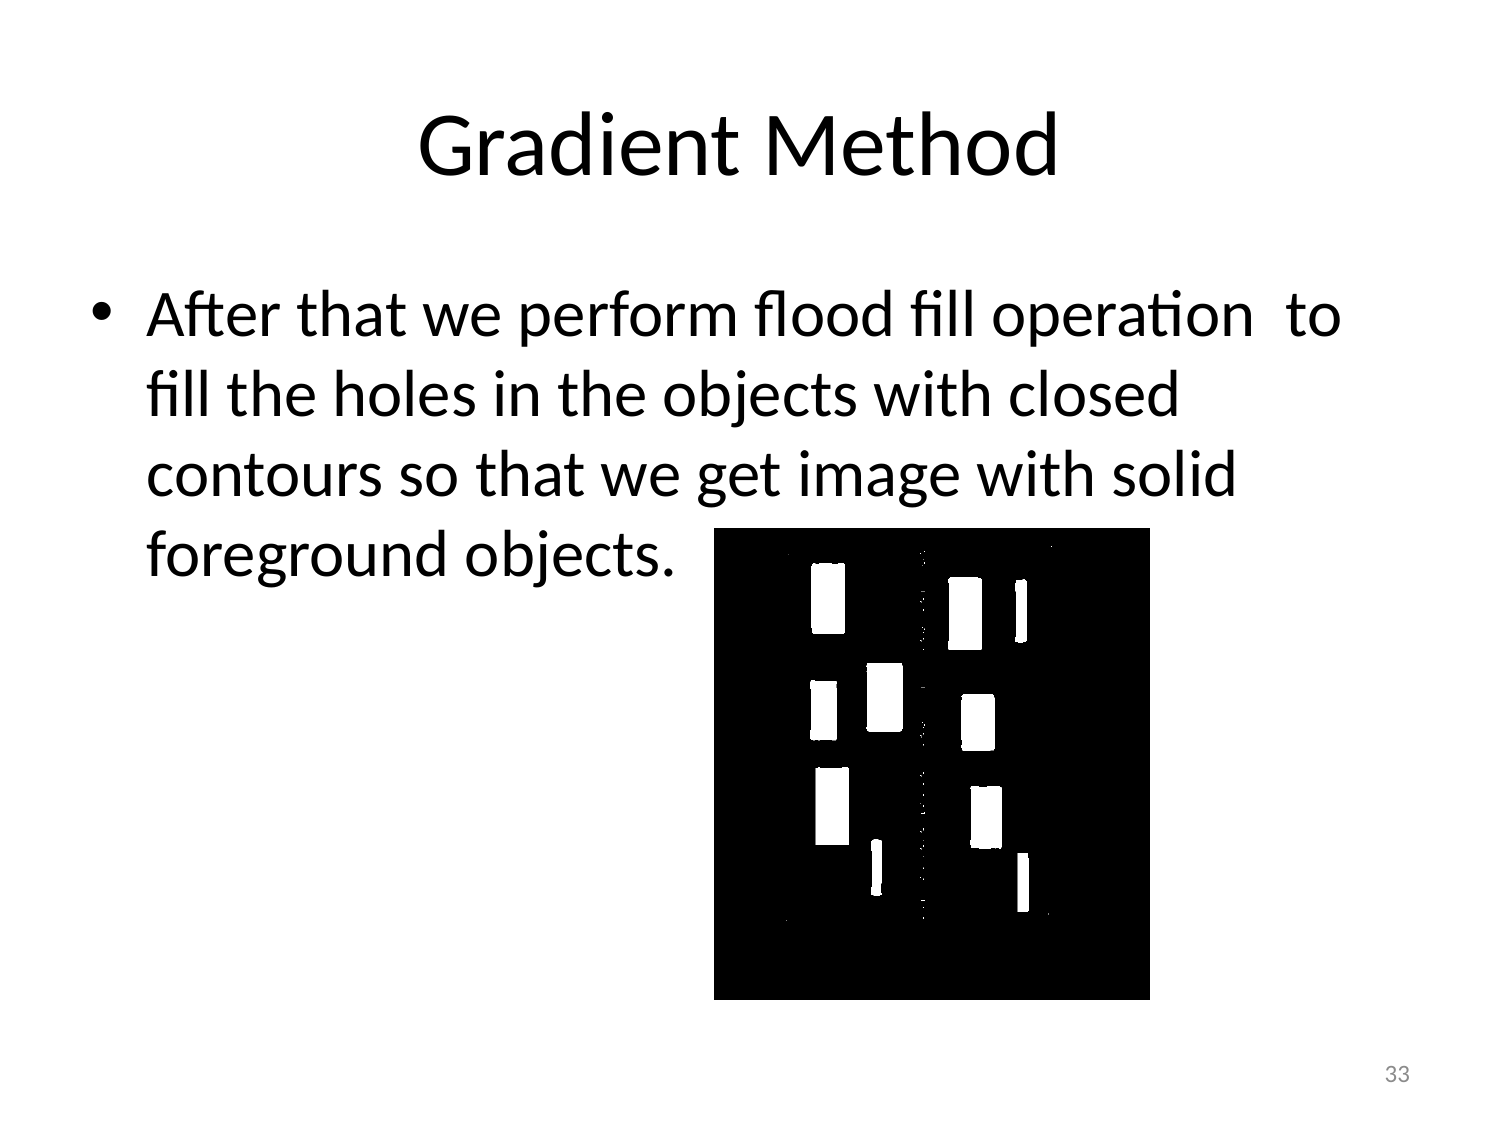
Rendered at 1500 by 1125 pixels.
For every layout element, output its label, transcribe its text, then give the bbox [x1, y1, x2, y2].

slide_number 33 [1074, 1042, 1425, 1103]
list After that we perform ﬂood ﬁll operation to ﬁll the holes in the objects with closed contours so that we get image with solid foreground objects. [75, 262, 1425, 1005]
title Gradient Method [75, 45, 1425, 233]
picture [714, 527, 1151, 1001]
